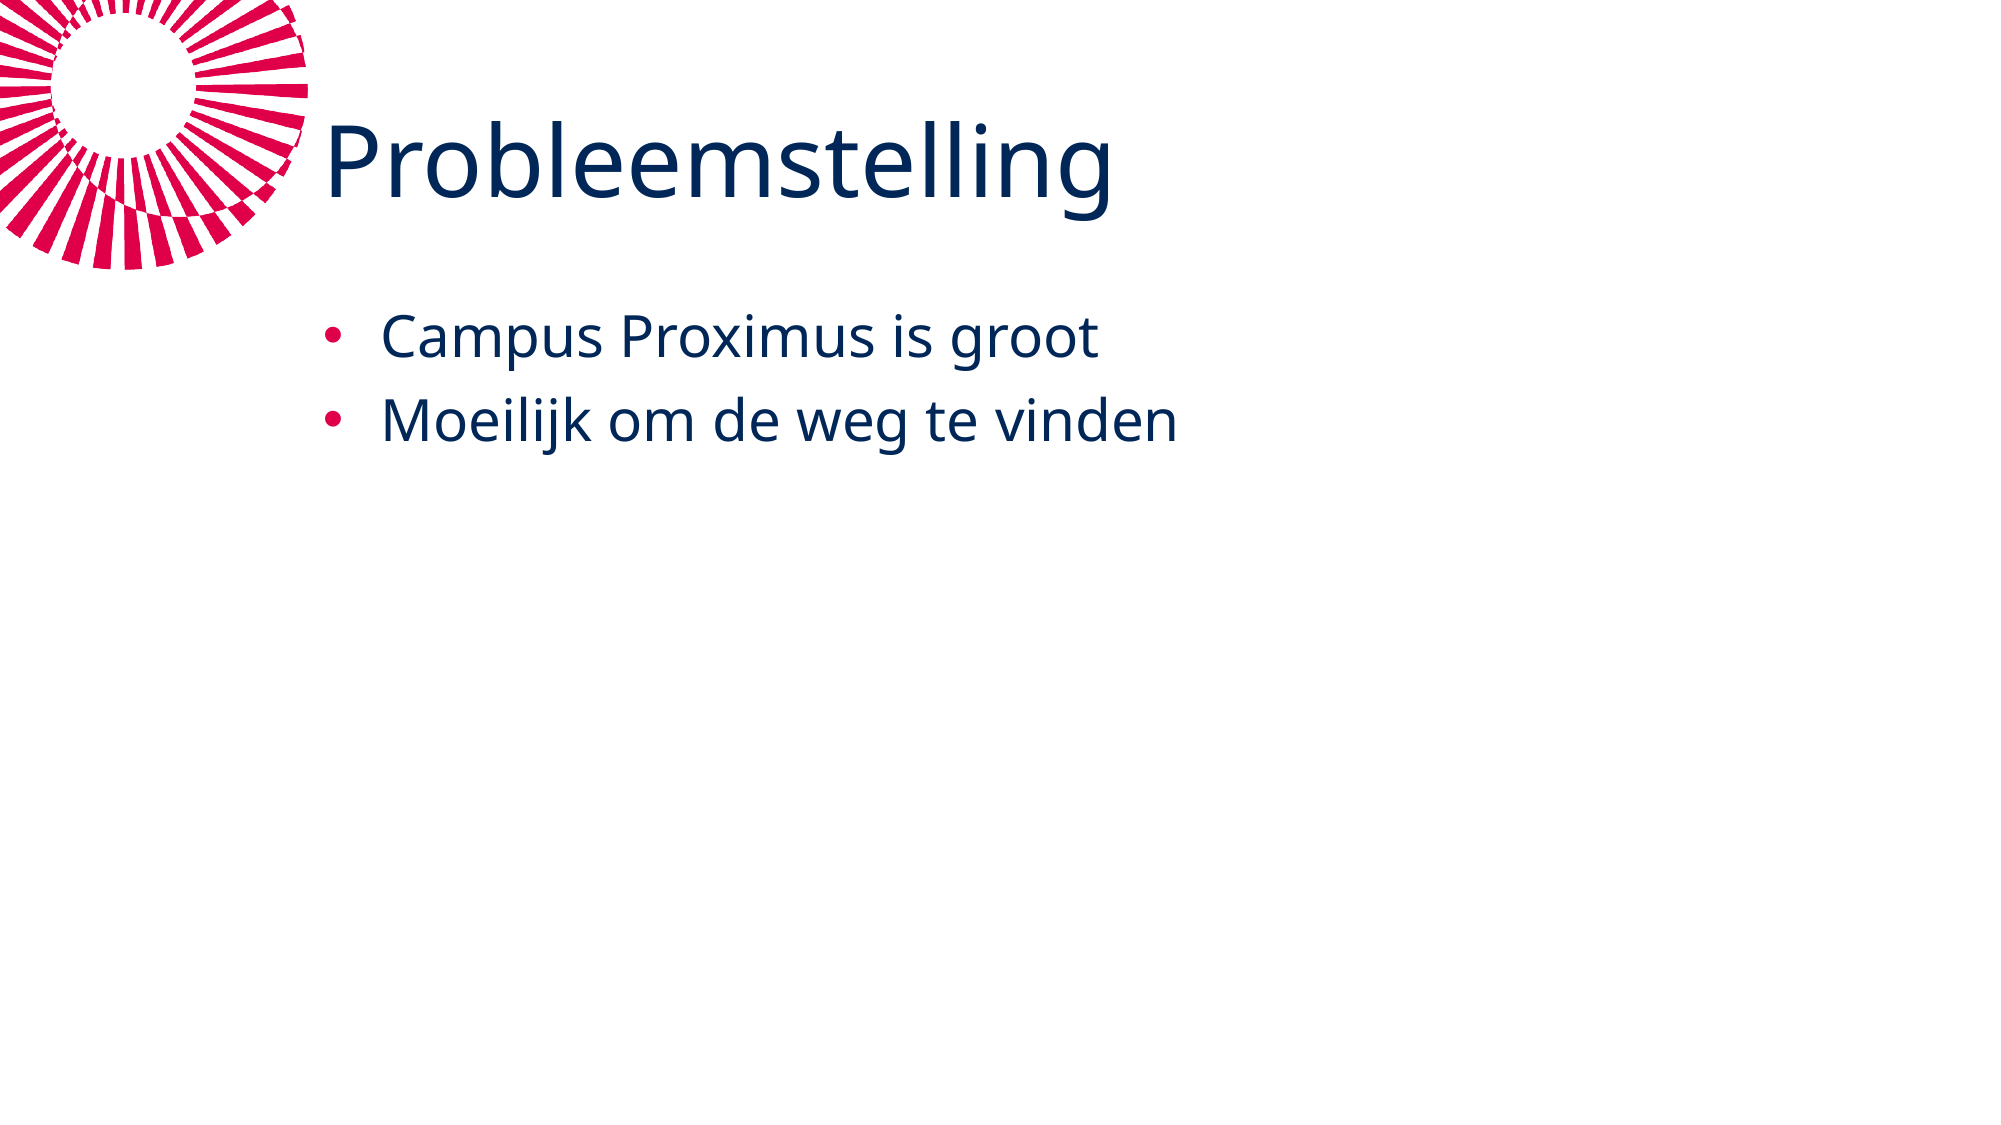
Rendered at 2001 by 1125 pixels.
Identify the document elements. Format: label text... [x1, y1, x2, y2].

list Campus Proximus is groot Moeilijk om de weg te vinden [307, 299, 1940, 1079]
picture [0, 0, 308, 270]
title Probleemstelling [307, 59, 1940, 271]
